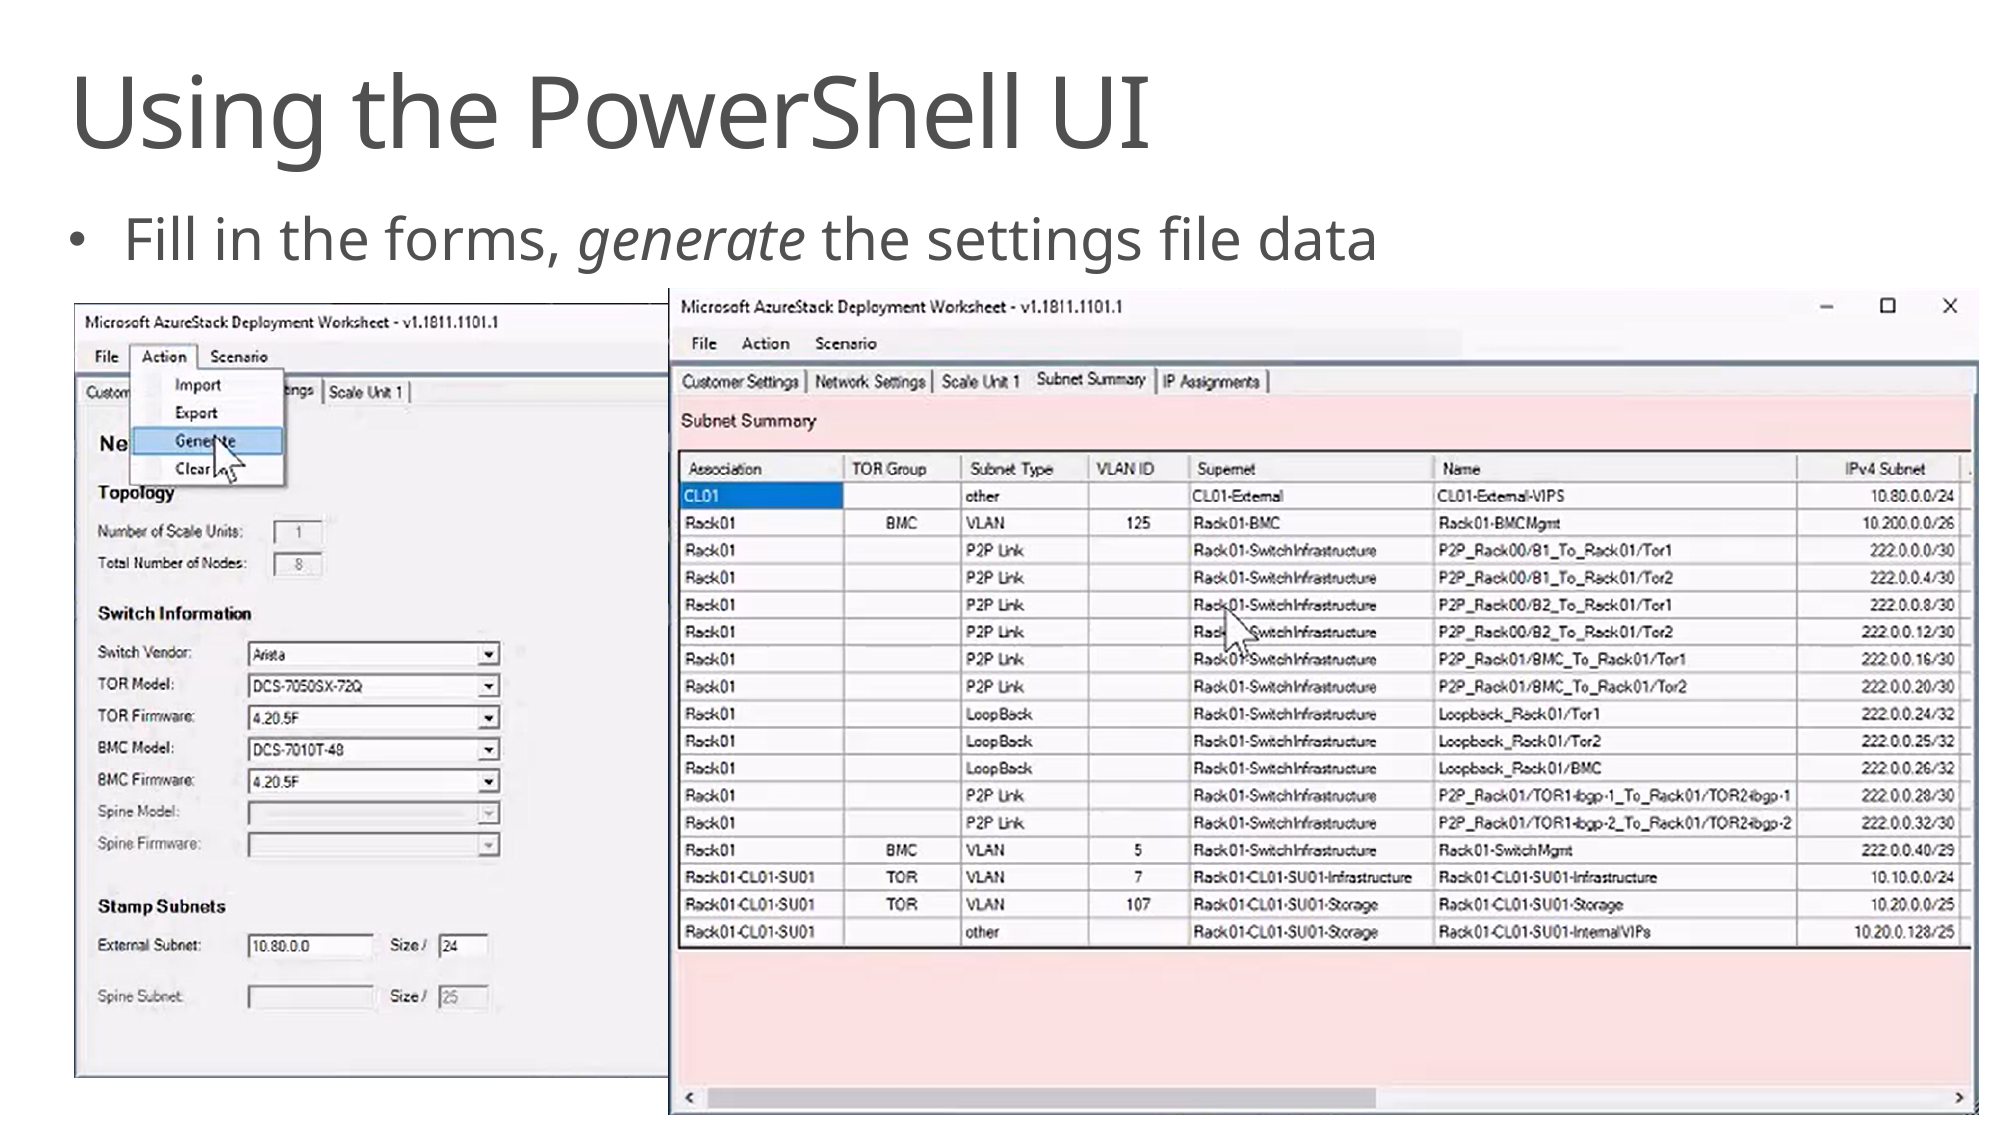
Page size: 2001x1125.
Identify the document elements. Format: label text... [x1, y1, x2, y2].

list Fill in the forms, generate the settings file data [44, 196, 1956, 289]
picture [73, 288, 1979, 1116]
title Using the PowerShell UI [44, 47, 1957, 196]
